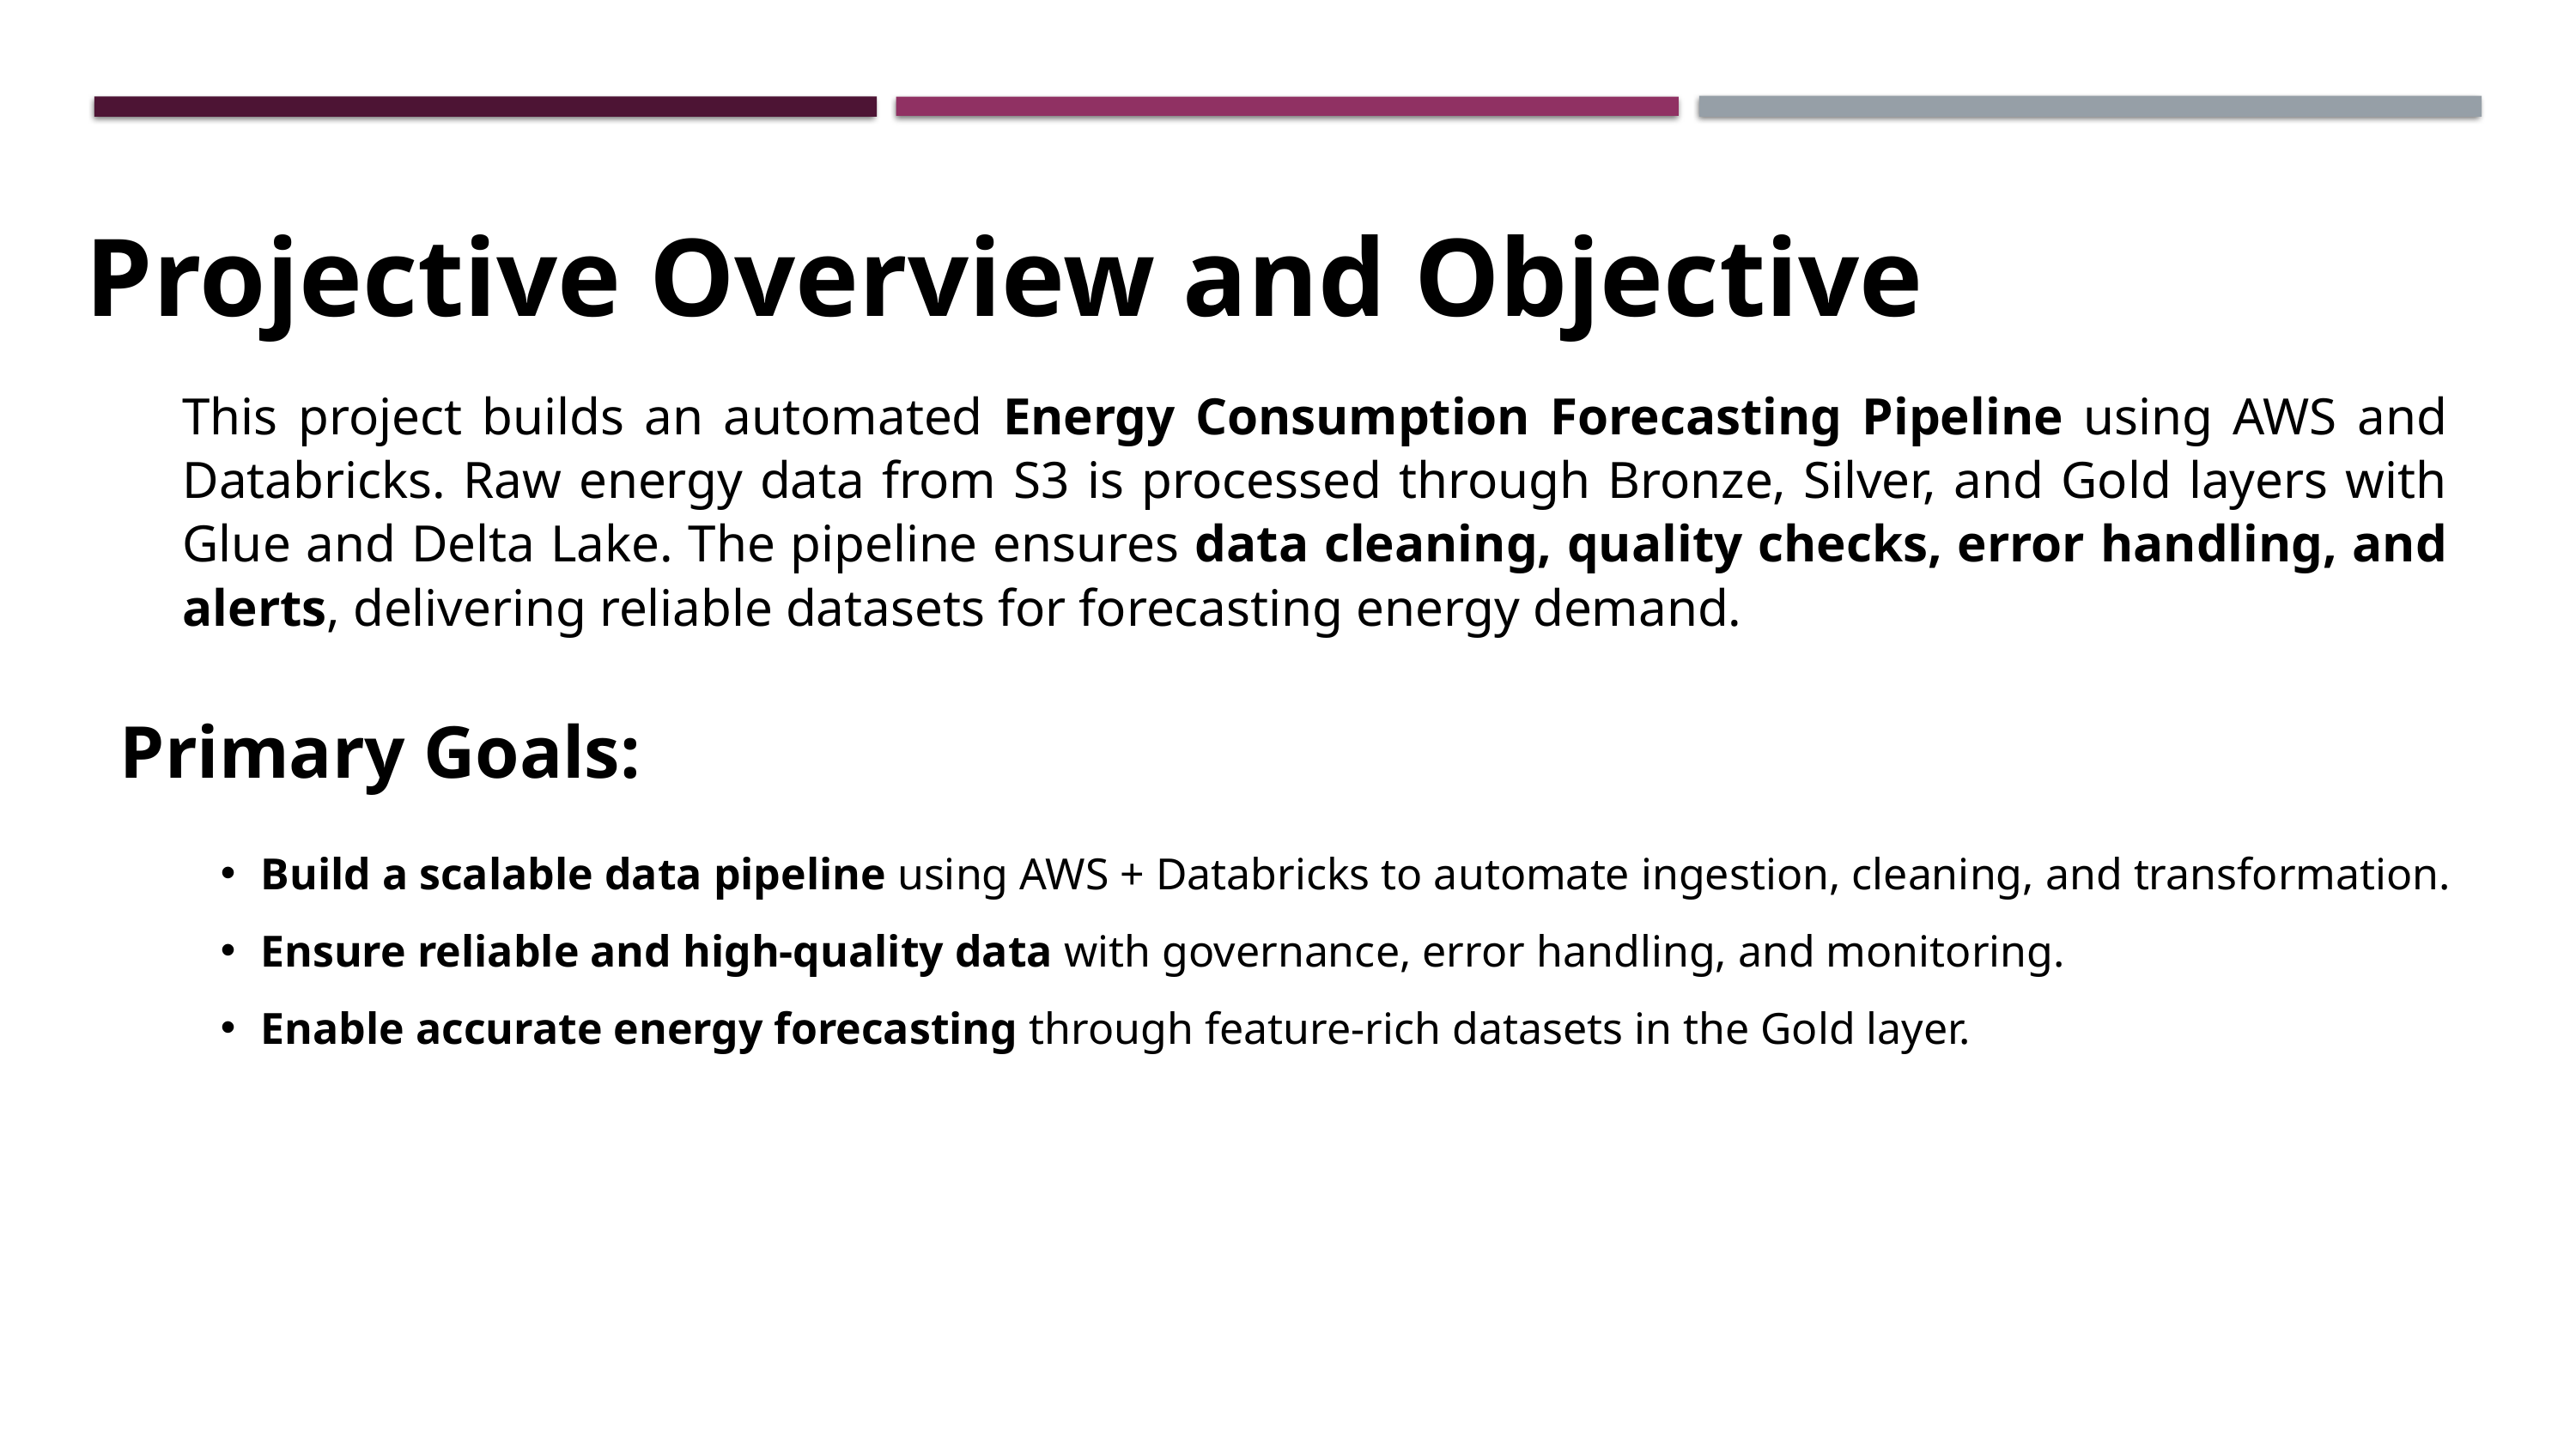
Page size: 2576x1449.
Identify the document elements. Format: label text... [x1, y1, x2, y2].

text_box Build a scalable data pipeline using AWS + Databricks to automate ingestion, cleaning, and transformation. Ensure reliable and high-quality data with governance, error handling, and monitoring. Enable accurate energy forecasting through feature-rich datasets in the Gold layer. [208, 814, 2464, 1137]
text_box Primary Goals: [107, 700, 1095, 876]
text_box Projective Overview and Objective [85, 144, 2061, 338]
text_box This project builds an automated Energy Consumption Forecasting Pipeline using AWS and Databricks. Raw energy data from S3 is processed through Bronze, Silver, and Gold layers with Glue and Delta Lake. The pipeline ensures data cleaning, quality checks, error handling, and alerts, delivering reliable datasets for forecasting energy demand. [182, 380, 2447, 636]
